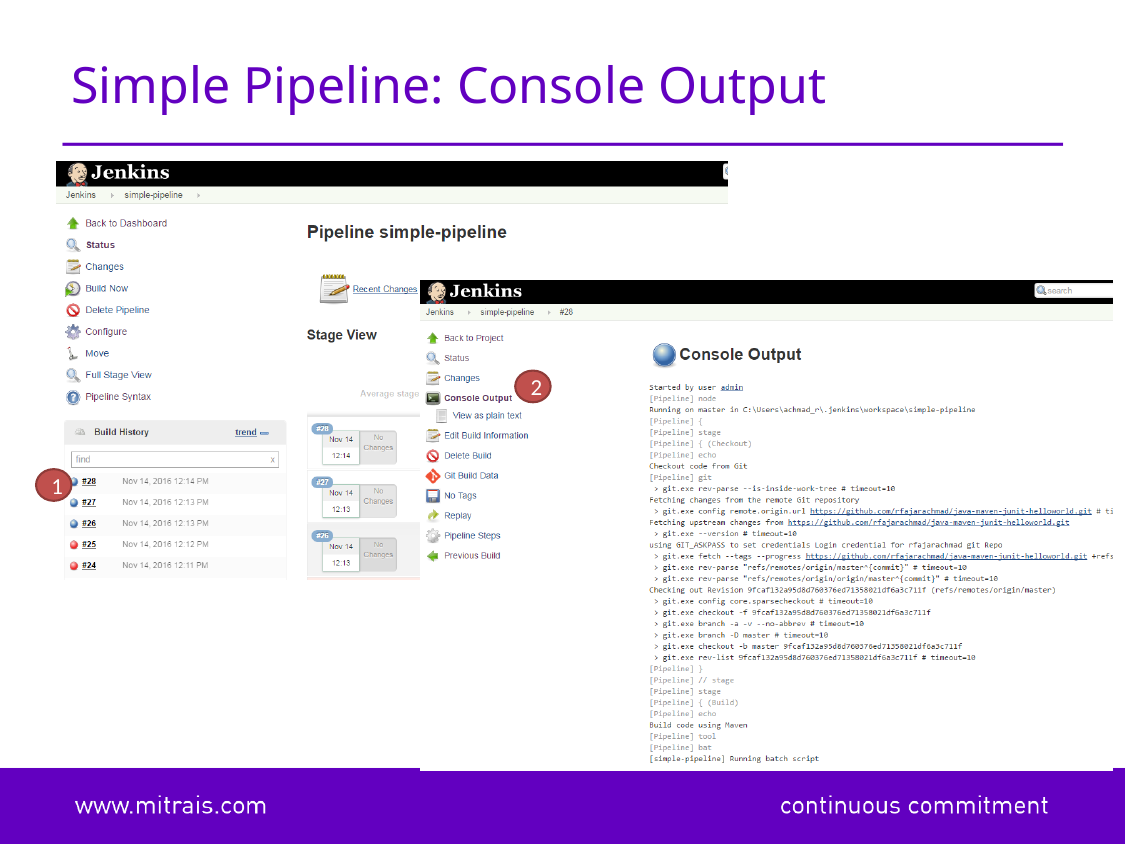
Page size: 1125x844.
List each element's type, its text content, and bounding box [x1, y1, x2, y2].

title Simple Pipeline: Console Output [56, 33, 1069, 135]
picture [0, 0, 1125, 844]
text_box 1 [34, 468, 56, 502]
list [56, 161, 728, 580]
